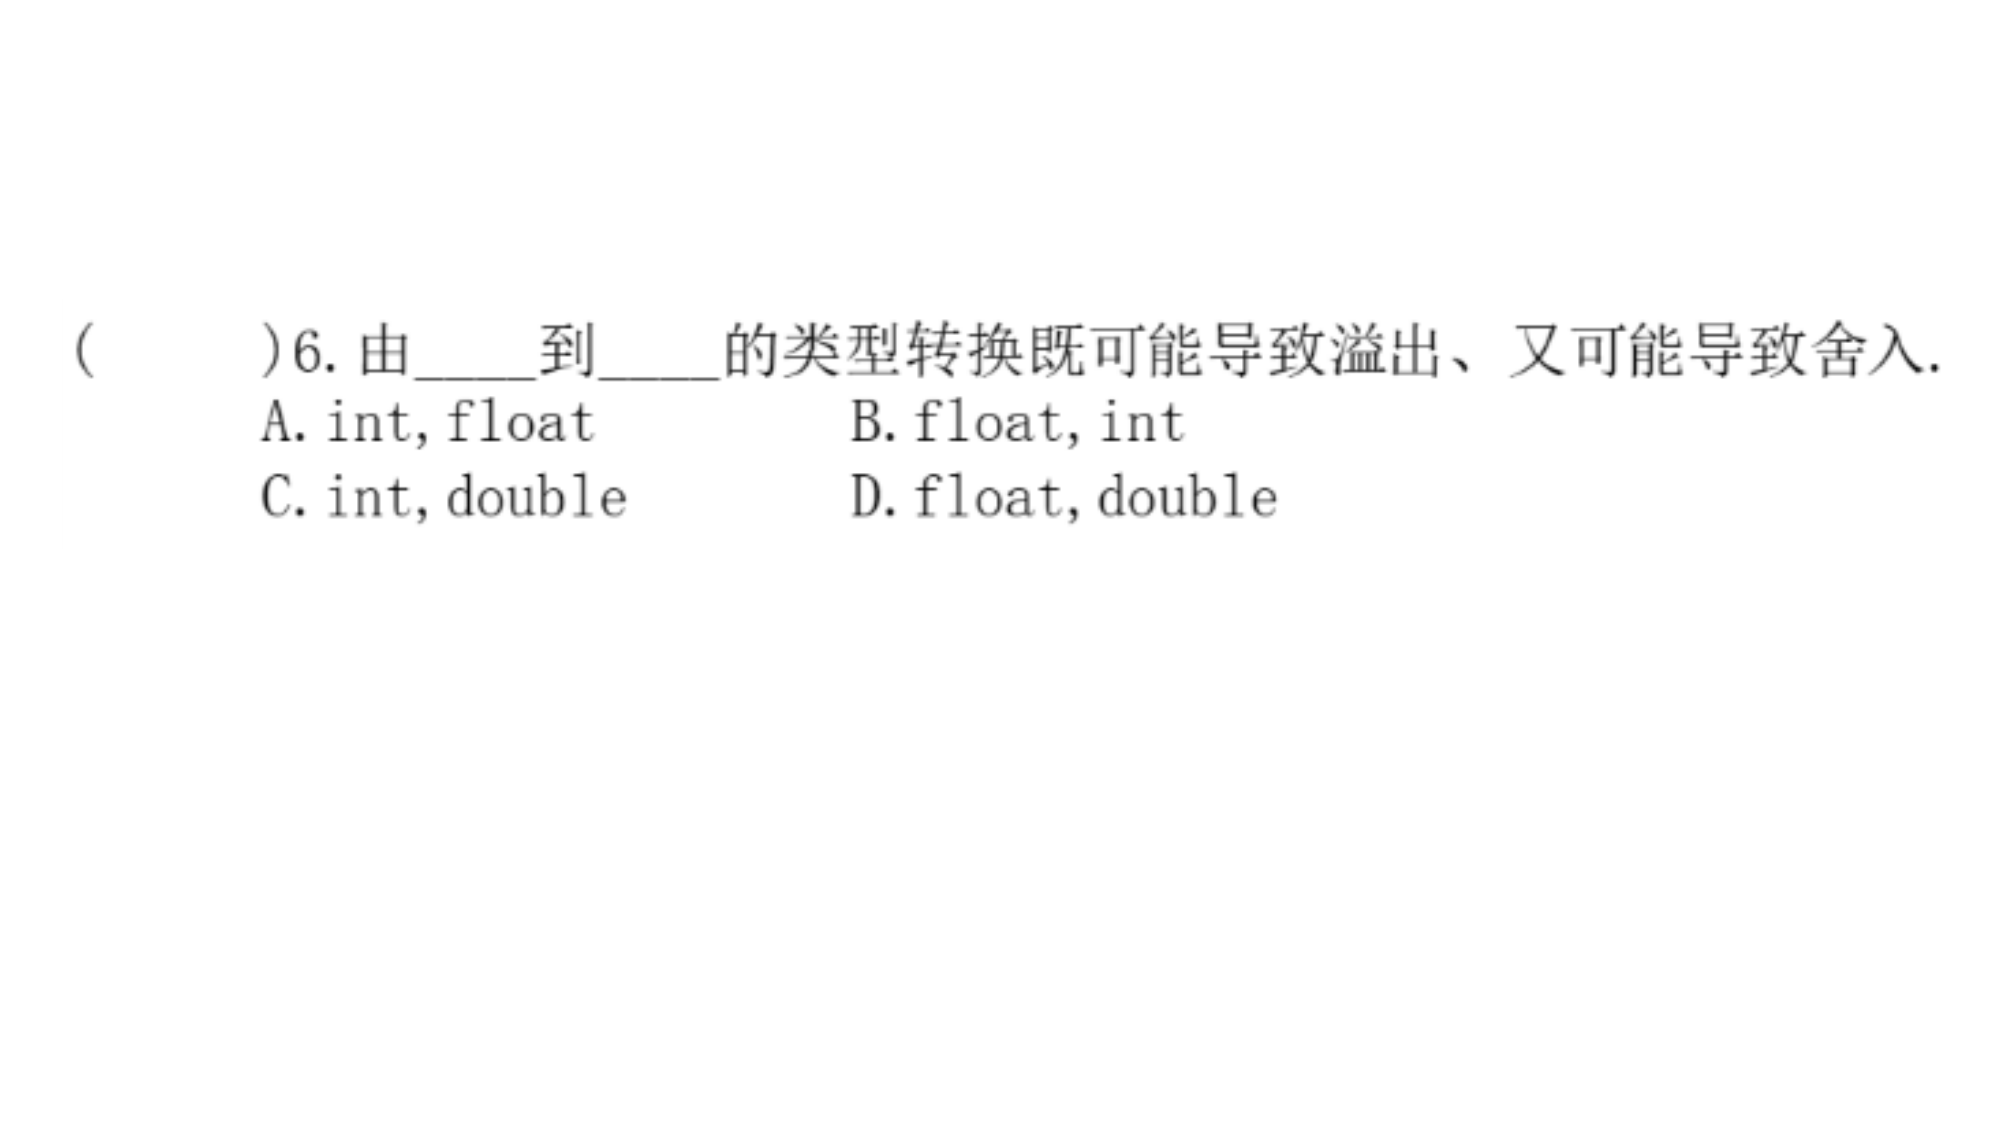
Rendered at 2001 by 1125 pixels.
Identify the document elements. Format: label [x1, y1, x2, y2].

picture [61, 299, 1965, 549]
